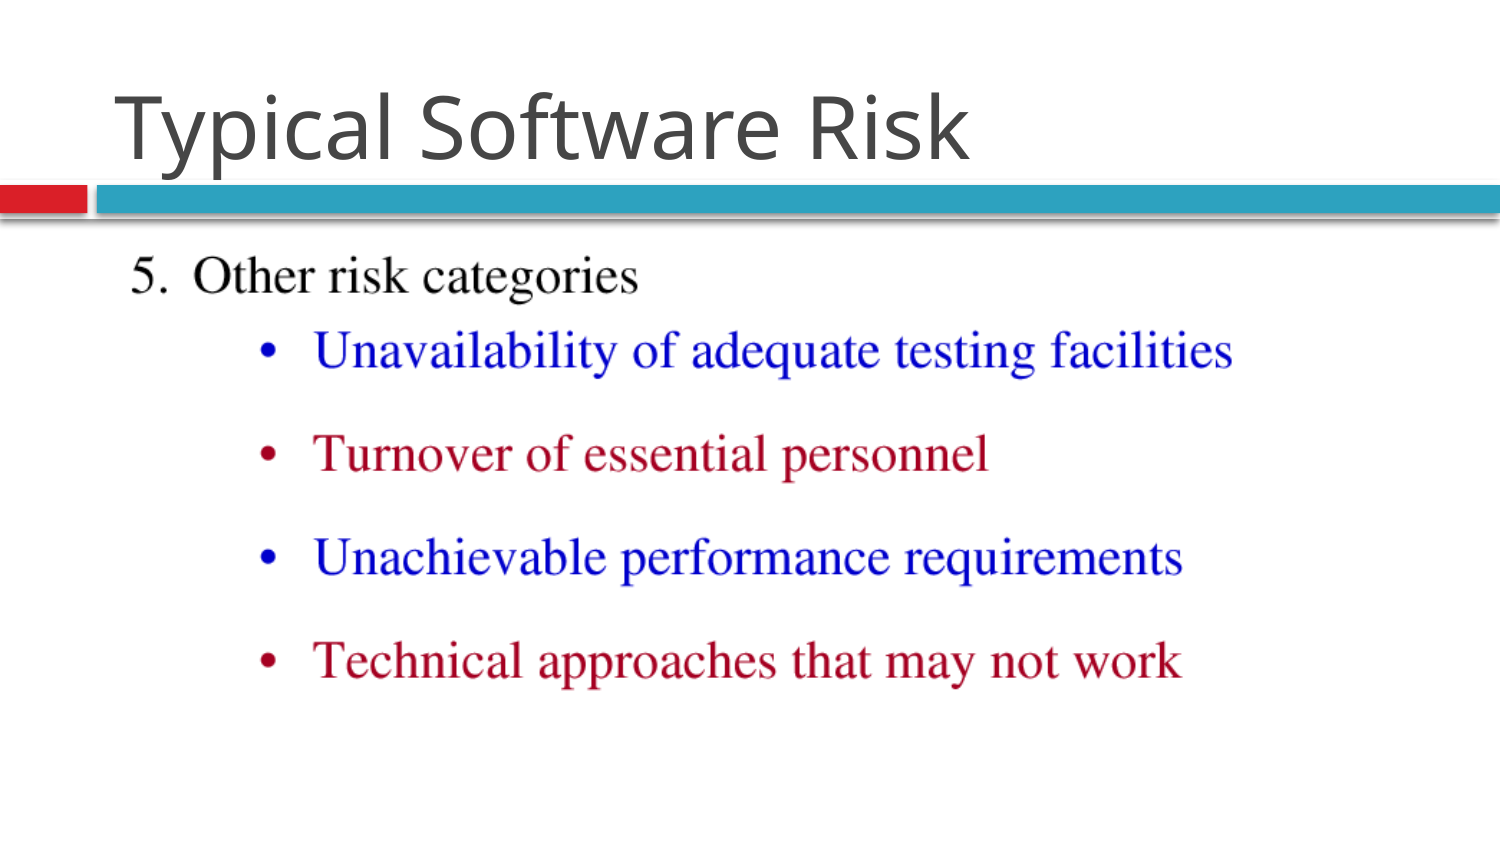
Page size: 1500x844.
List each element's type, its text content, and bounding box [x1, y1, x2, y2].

picture [105, 234, 1239, 698]
title Typical Software Risk [99, 19, 1438, 185]
